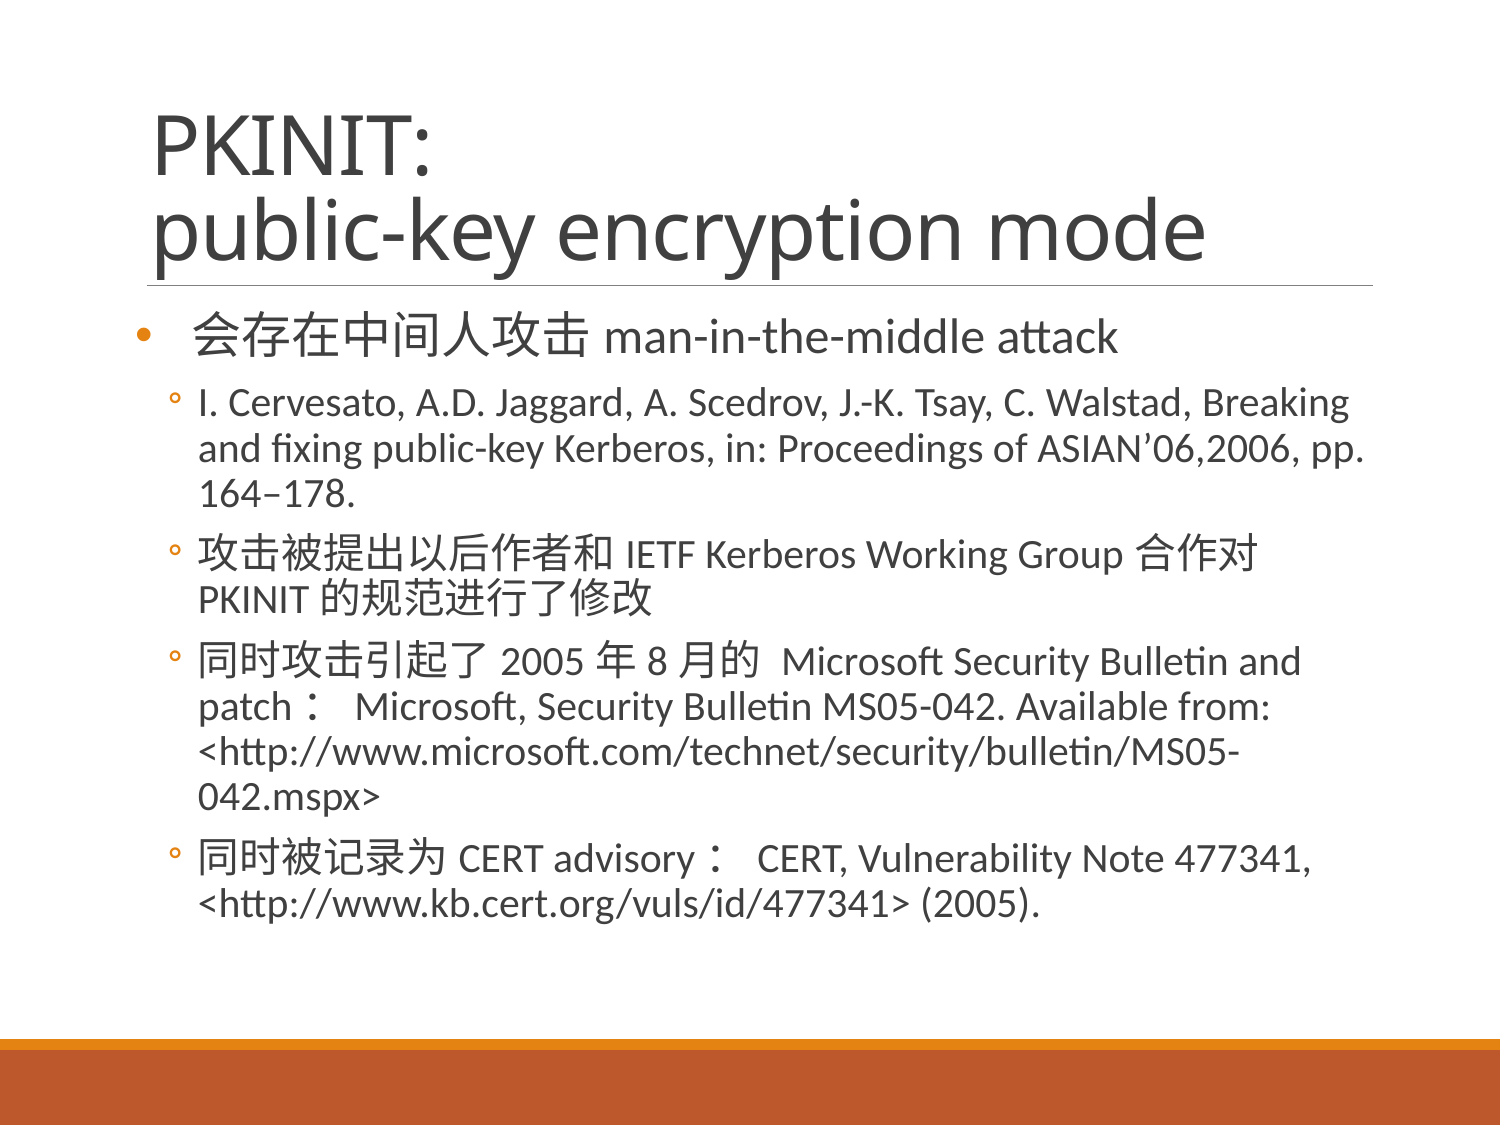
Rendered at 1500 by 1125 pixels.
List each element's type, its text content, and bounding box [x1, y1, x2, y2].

title PKINIT: public-key encryption mode [135, 47, 1373, 285]
list 会存在中间人攻击man-in-the-middle attack I. Cervesato, A.D. Jaggard, A. Scedrov, J.-K. Tsay, C. Walstad, Breaking and fixing public-key Kerberos, in: Proceedings of ASIAN’06,2006, pp. 164–178. 攻击被提出以后作者和IETF Kerberos Working Group合作对PKINIT的规范进行了修改 同时攻击引起了2005年8月的 Microsoft Security Bulletin and patch：Microsoft, Security Bulletin MS05-042. Available from: <http://www.microsoft.com/technet/security/bulletin/MS05-042.mspx> 同时被记录为CERT advisory：CERT, Vulnerability Note 477341, <http://www.kb.cert.org/vuls/id/477341> (2005). [135, 302, 1373, 963]
